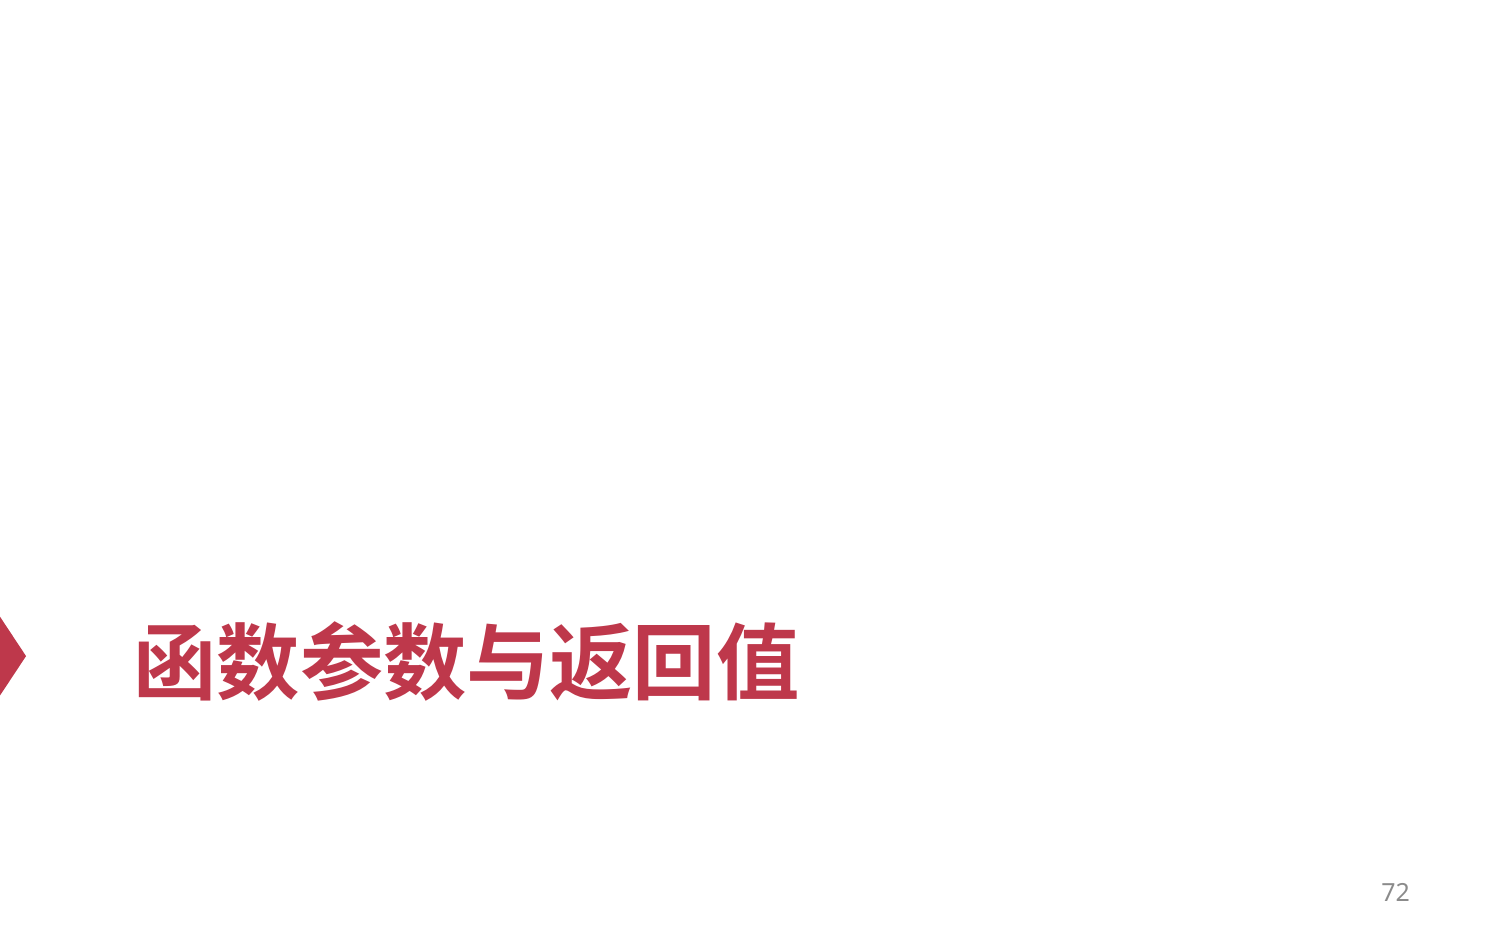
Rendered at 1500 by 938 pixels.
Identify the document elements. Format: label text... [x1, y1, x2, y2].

slide_number 72 [1074, 868, 1425, 919]
title 函数参数与返回值 [118, 602, 1394, 789]
